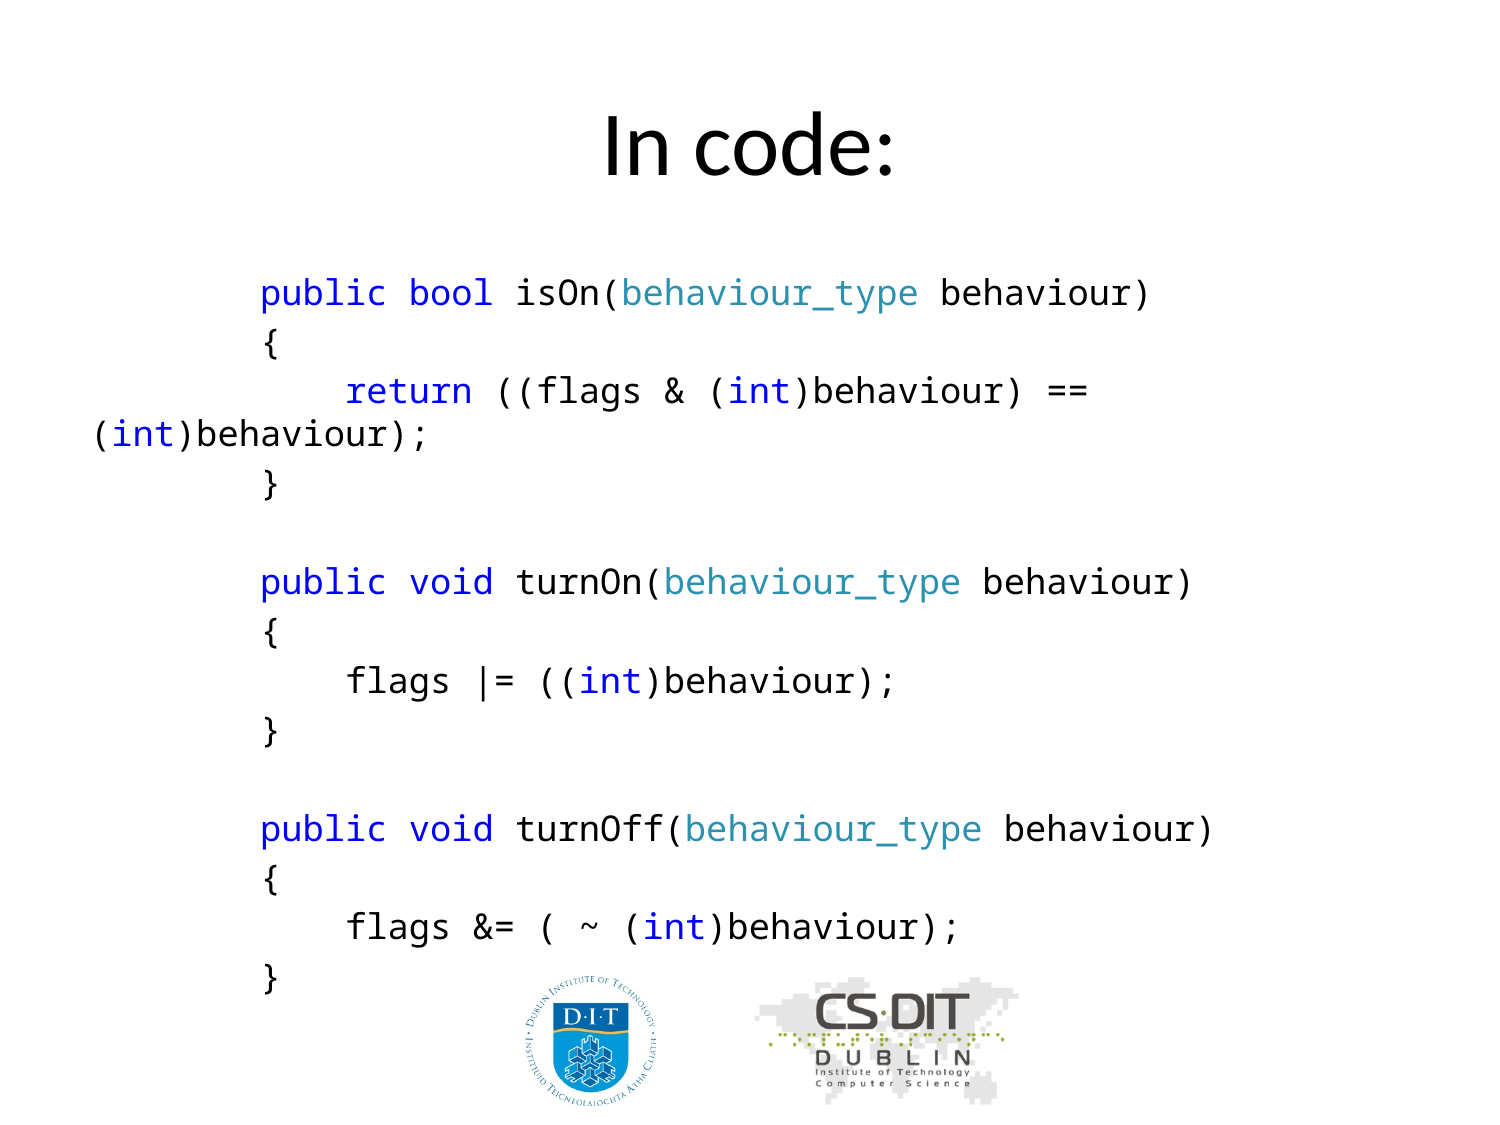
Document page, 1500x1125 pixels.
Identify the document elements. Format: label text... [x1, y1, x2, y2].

picture [738, 1005, 1034, 1125]
picture [525, 1005, 656, 1106]
list public bool isOn(behaviour_type behaviour) { return ((flags & (int)behaviour) == (int)behaviour); } public void turnOn(behaviour_type behaviour) { flags |= ((int)behaviour); } public void turnOff(behaviour_type behaviour) { flags &= ( ~ (int)behaviour); } [75, 262, 1425, 1005]
title In code: [75, 45, 1425, 233]
